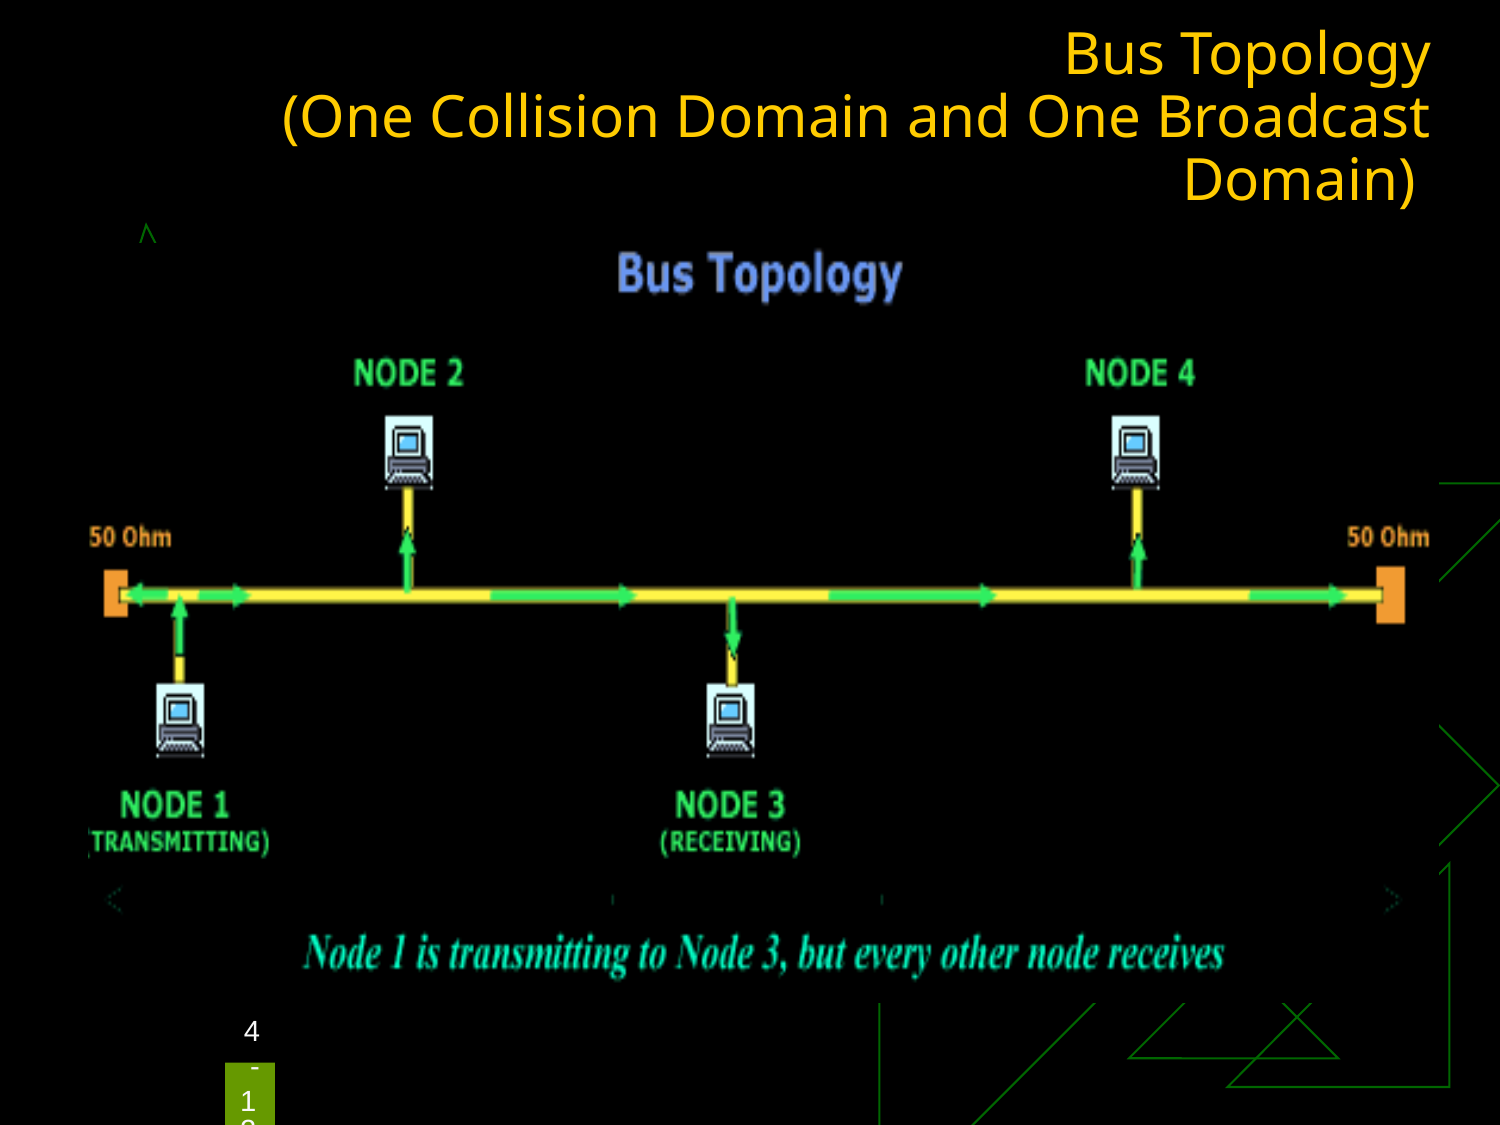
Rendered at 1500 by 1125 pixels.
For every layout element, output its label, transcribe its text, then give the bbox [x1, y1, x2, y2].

title Bus Topology (One Collision Domain and One Broadcast Domain) [41, 0, 1446, 185]
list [88, 243, 1439, 1004]
slide_number 4-12 [225, 1062, 275, 1125]
